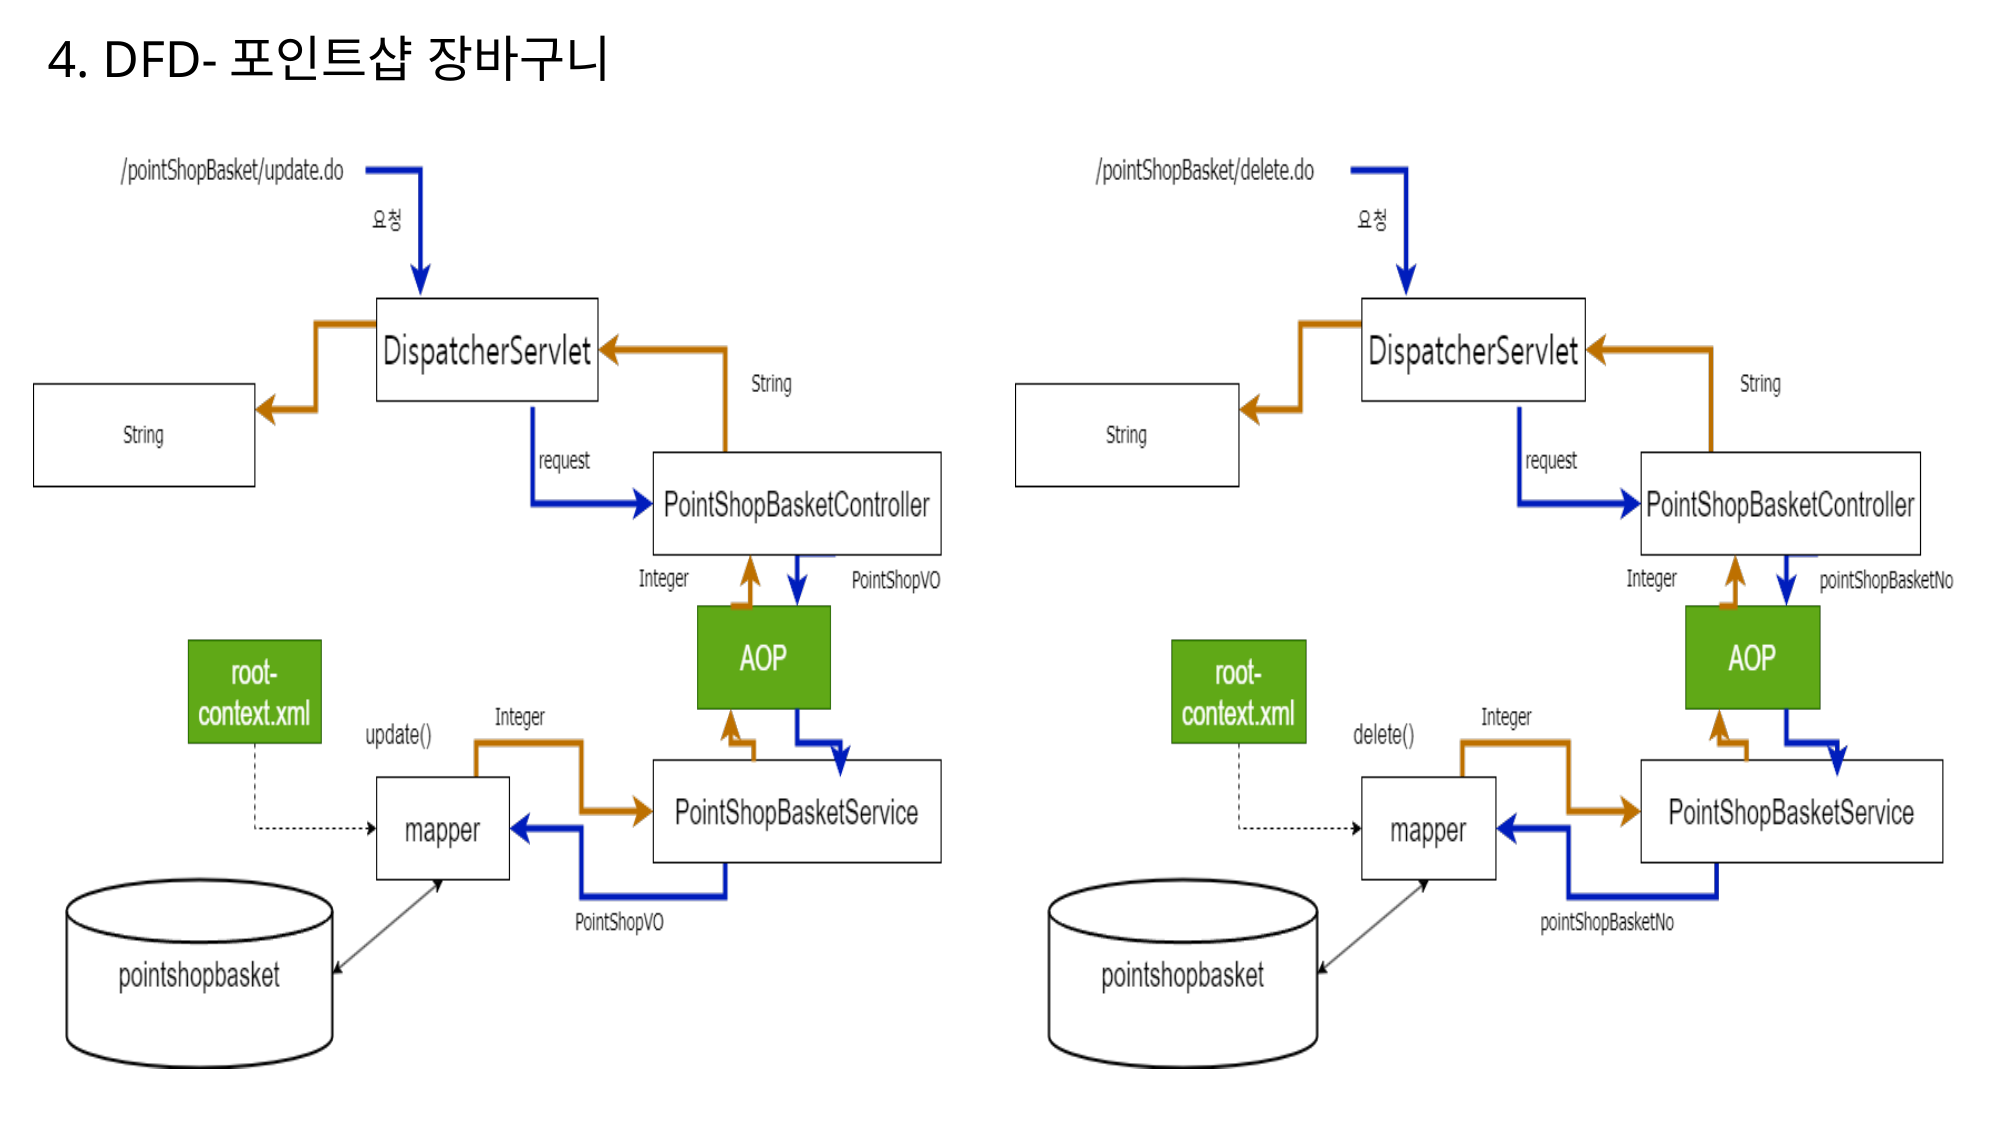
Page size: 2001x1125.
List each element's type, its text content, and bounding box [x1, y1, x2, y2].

picture [1015, 127, 1977, 1069]
picture [33, 127, 986, 1069]
text_box 4. DFD-포인트샵 장바구니 [32, 20, 1327, 96]
